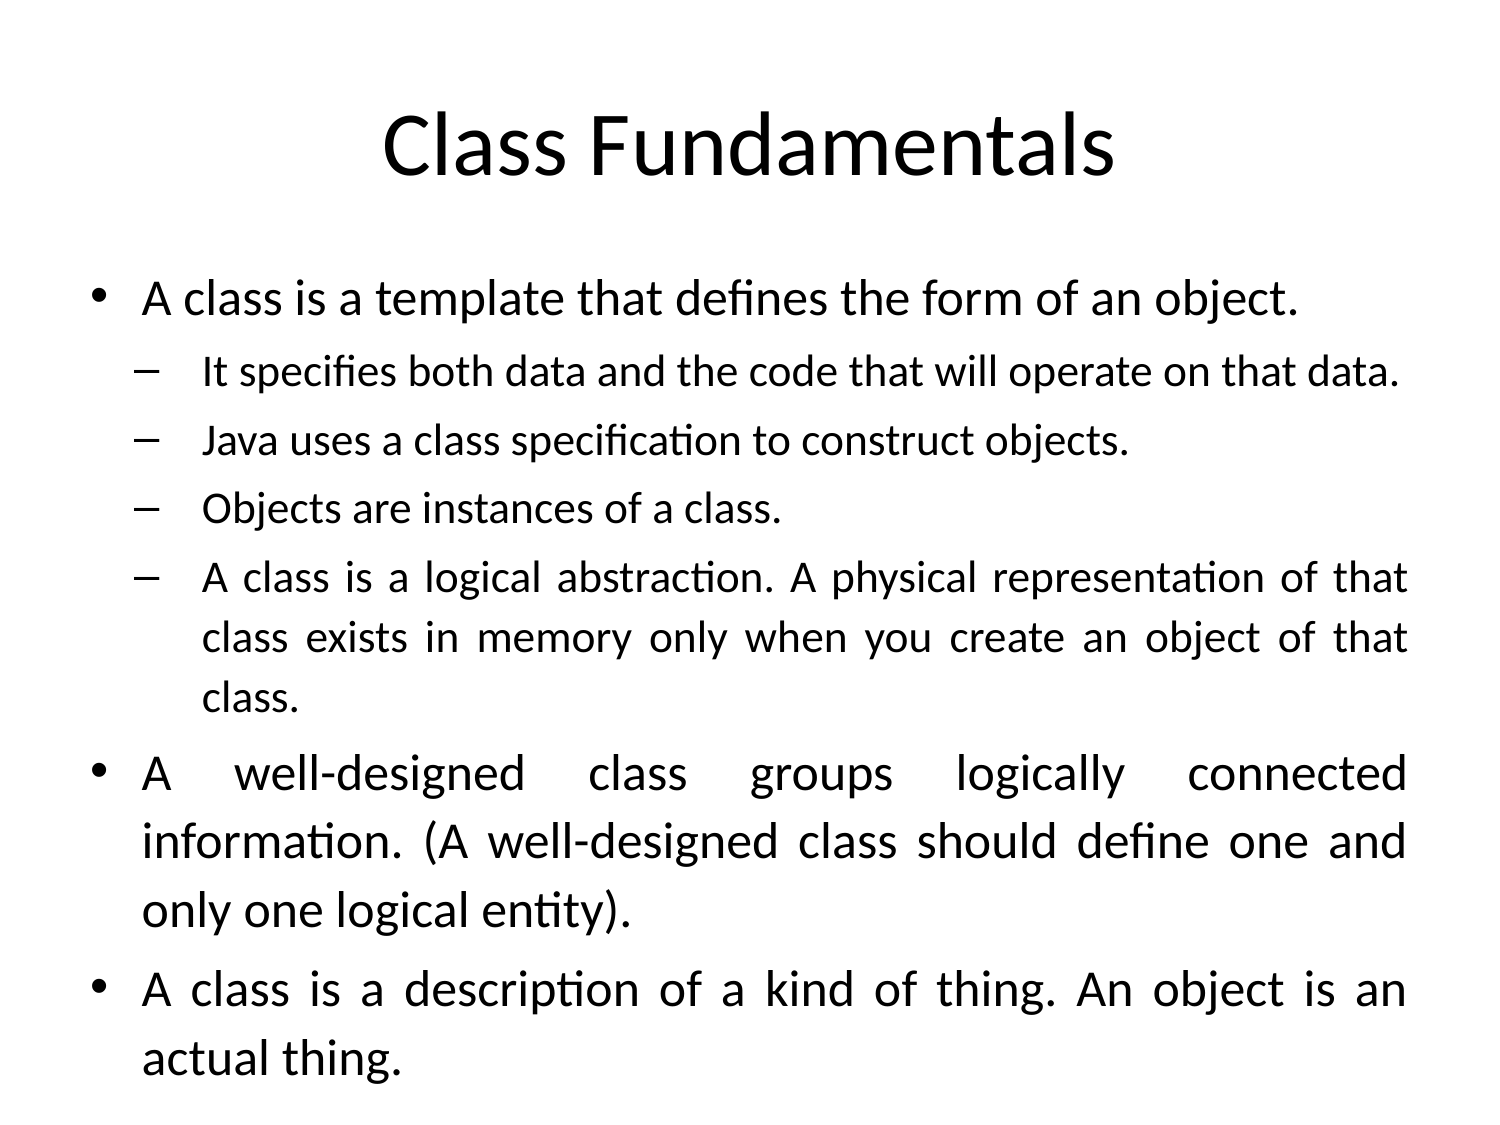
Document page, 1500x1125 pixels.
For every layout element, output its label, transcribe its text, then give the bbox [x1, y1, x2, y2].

list A class is a template that defines the form of an object. It specifies both data and the code that will operate on that data. Java uses a class specification to construct objects. Objects are instances of a class. A class is a logical abstraction. A physical representation of that class exists in memory only when you create an object of that class. A well-designed class groups logically connected information. (A well-designed class should define one and only one logical entity). A class is a description of a kind of thing. An object is an actual thing. [75, 249, 1425, 1125]
title Class Fundamentals [75, 45, 1425, 233]
